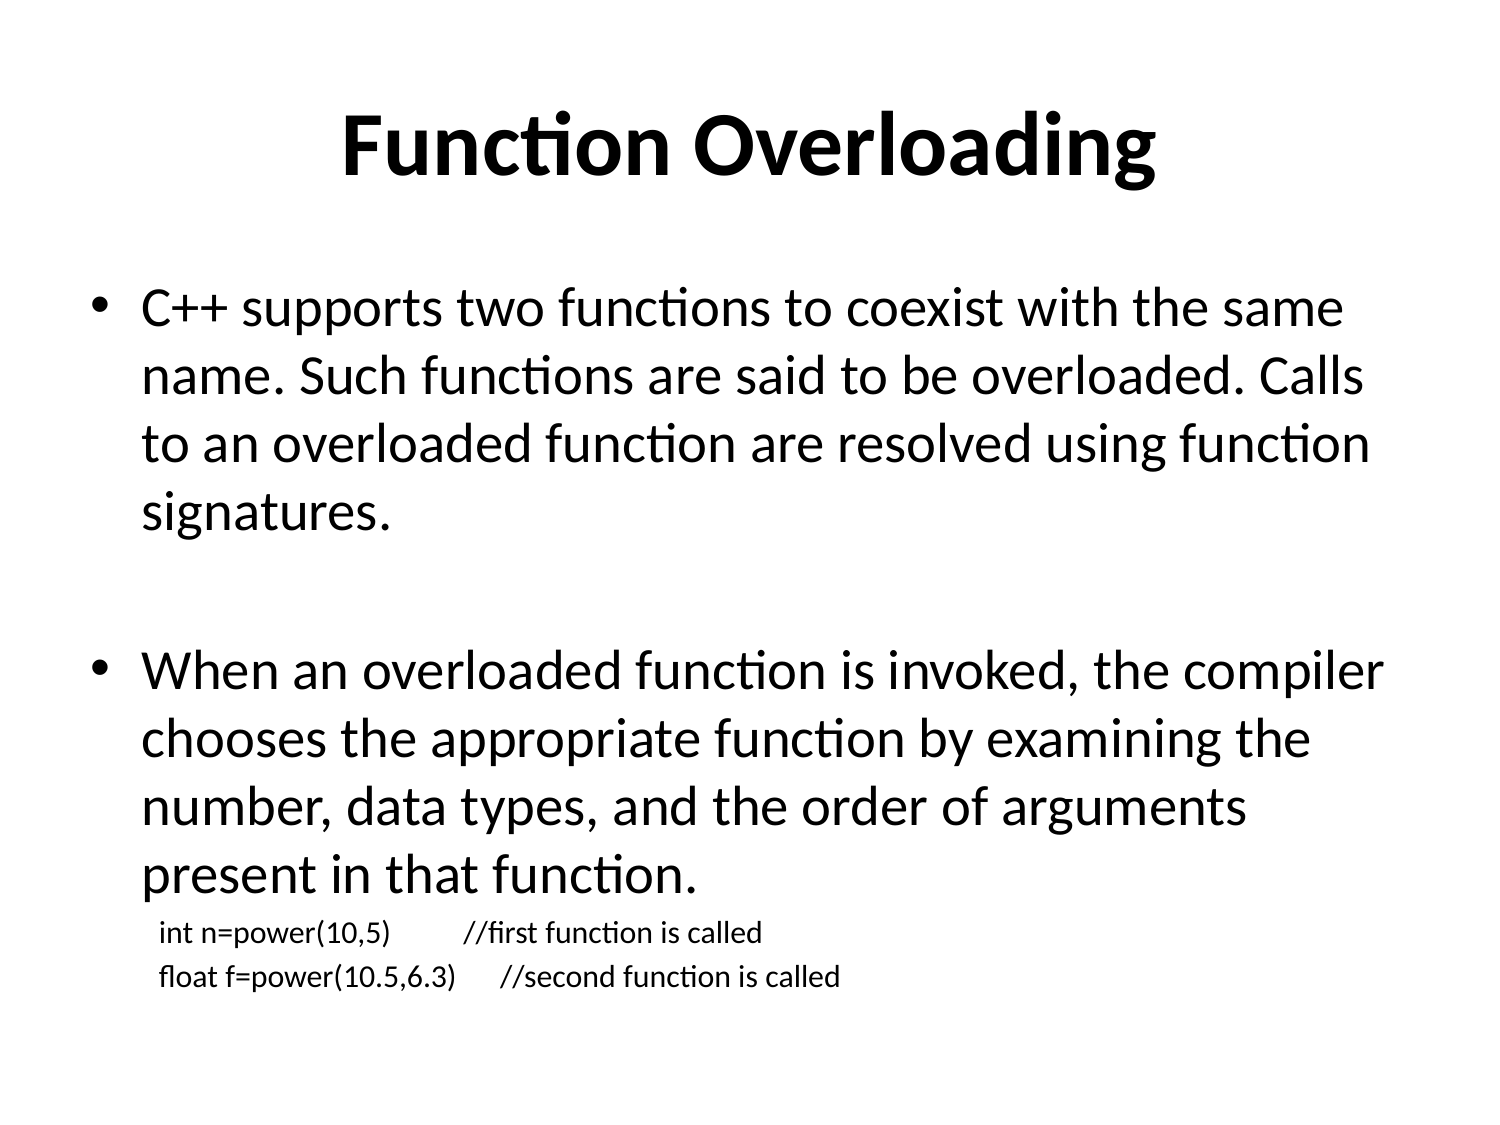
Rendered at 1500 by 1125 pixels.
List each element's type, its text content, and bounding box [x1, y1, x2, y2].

title Function Overloading [75, 45, 1425, 233]
list C++ supports two functions to coexist with the same name. Such functions are said to be overloaded. Calls to an overloaded function are resolved using function signatures. When an overloaded function is invoked, the compiler chooses the appropriate function by examining the number, data types, and the order of arguments present in that function. int n=power(10,5) //first function is called float f=power(10.5,6.3) //second function is called [75, 262, 1425, 1005]
